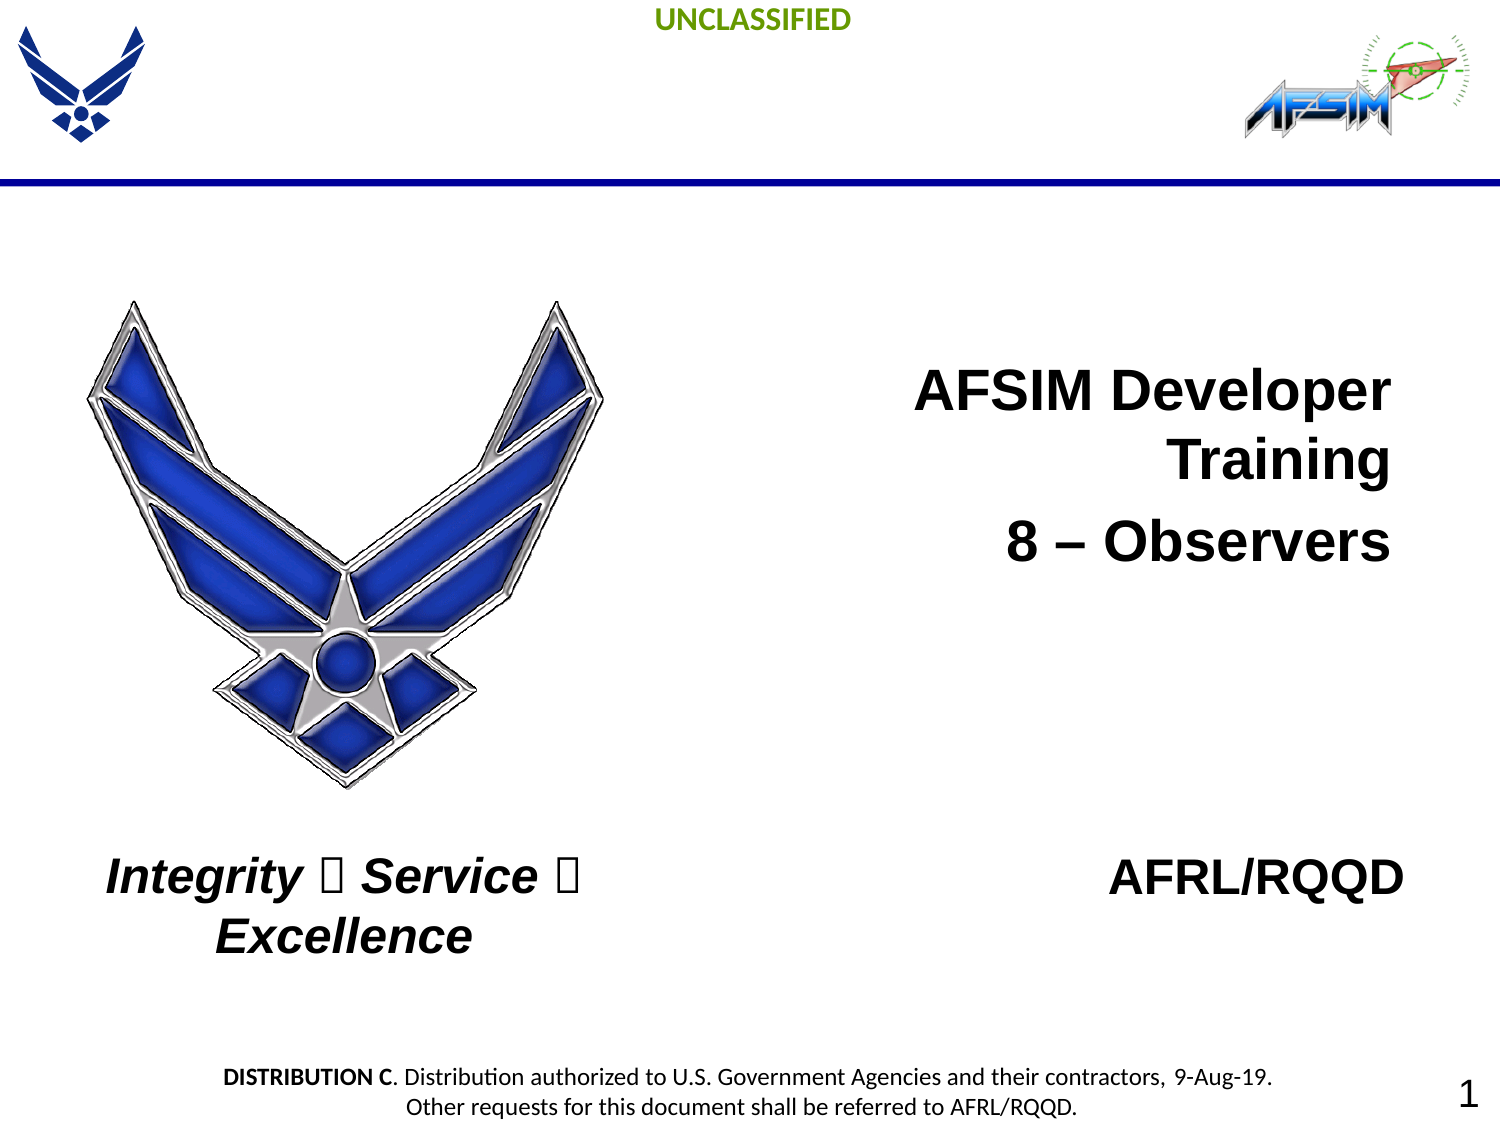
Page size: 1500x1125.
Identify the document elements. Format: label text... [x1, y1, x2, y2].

list AFSIM Developer Training 8 – Observers [687, 324, 1413, 600]
list AFRL/RQQD [687, 737, 1425, 1013]
picture [1237, 22, 1483, 147]
picture [85, 299, 604, 790]
